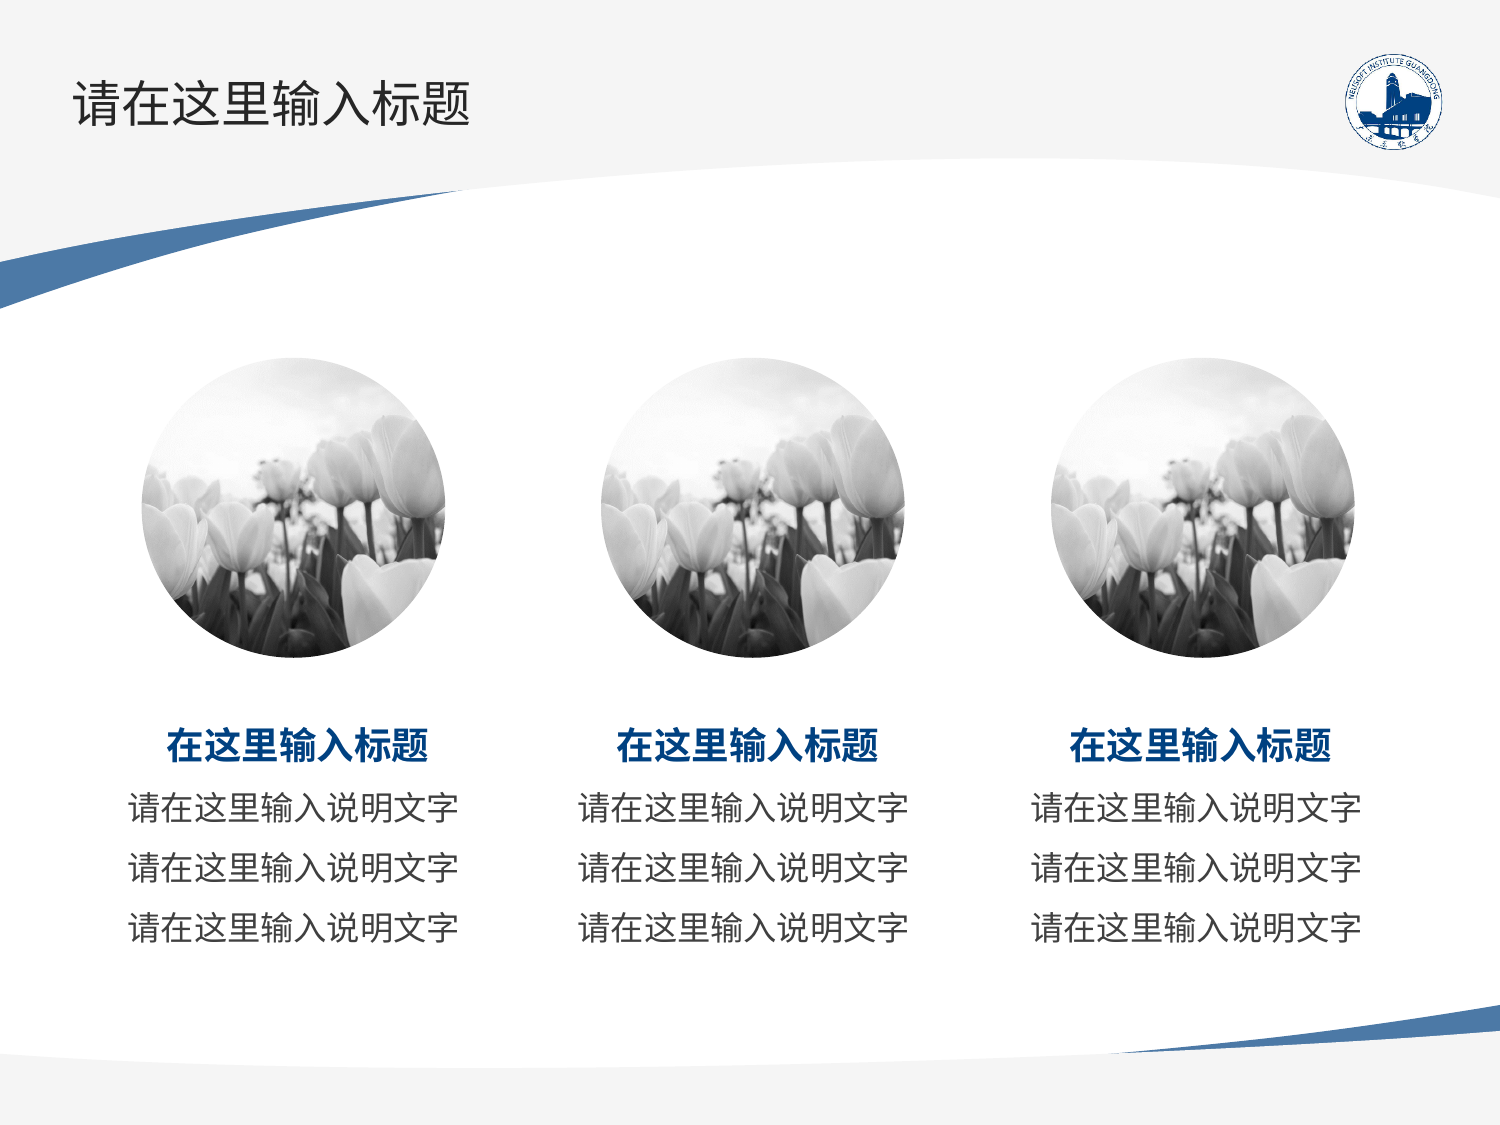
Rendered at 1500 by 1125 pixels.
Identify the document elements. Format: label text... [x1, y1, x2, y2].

picture [600, 357, 905, 658]
text_box 在这里输入标题 请在这里输入说明文字请在这里输入说明文字请在这里输入说明文字 [113, 692, 483, 955]
text_box 在这里输入标题 请在这里输入说明文字请在这里输入说明文字请在这里输入说明文字 [1015, 692, 1386, 955]
picture [141, 357, 446, 658]
title 请在这里输入标题 [59, 60, 1410, 149]
picture [1343, 52, 1444, 152]
text_box 在这里输入标题 请在这里输入说明文字请在这里输入说明文字请在这里输入说明文字 [563, 692, 933, 955]
picture [1050, 357, 1355, 658]
